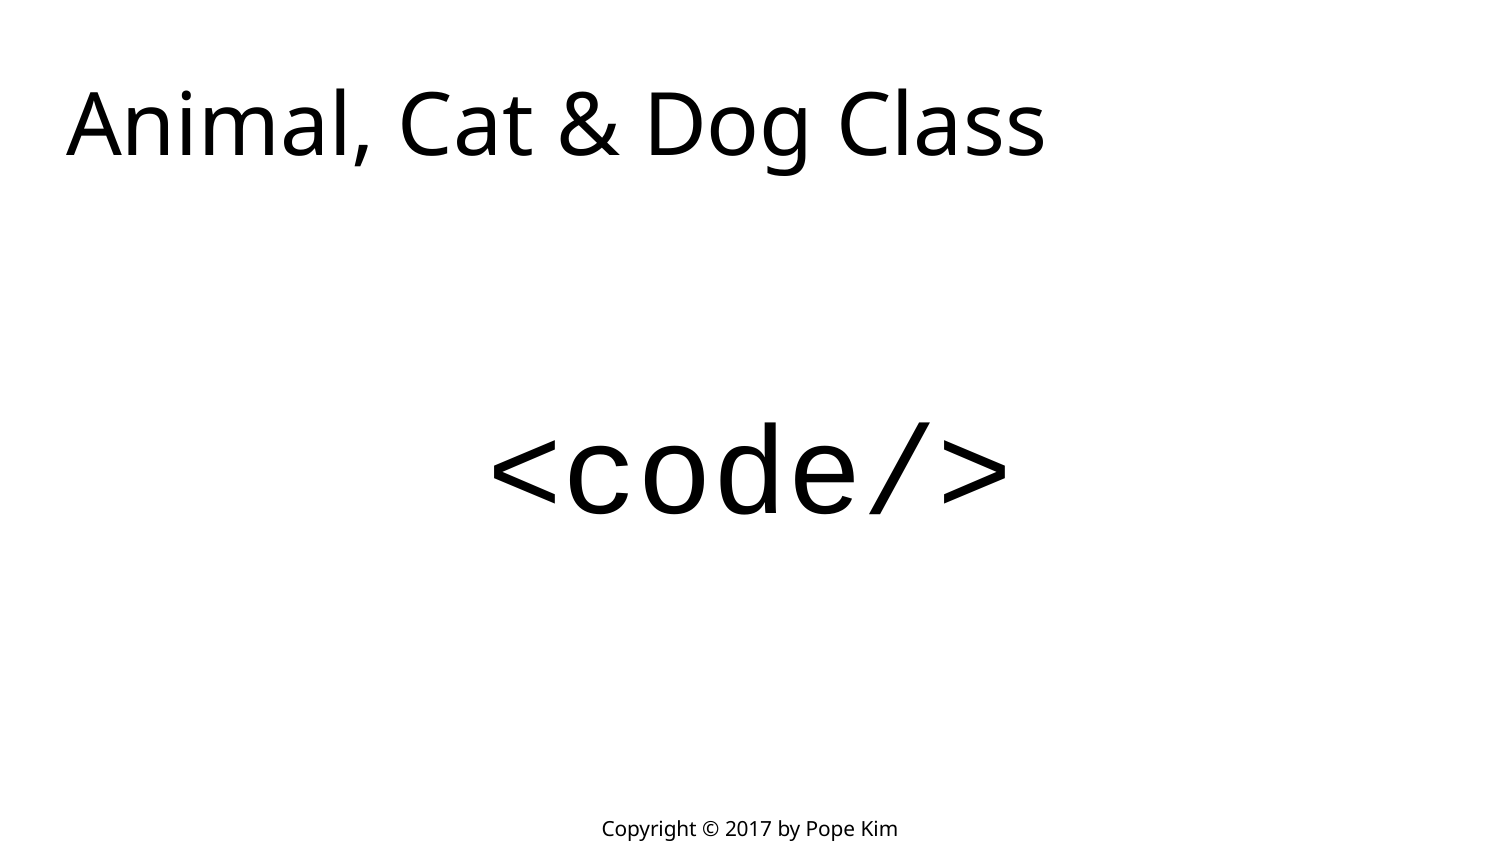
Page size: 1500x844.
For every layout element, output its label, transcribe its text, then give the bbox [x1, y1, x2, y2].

title Animal, Cat & Dog Class [51, 51, 1449, 189]
